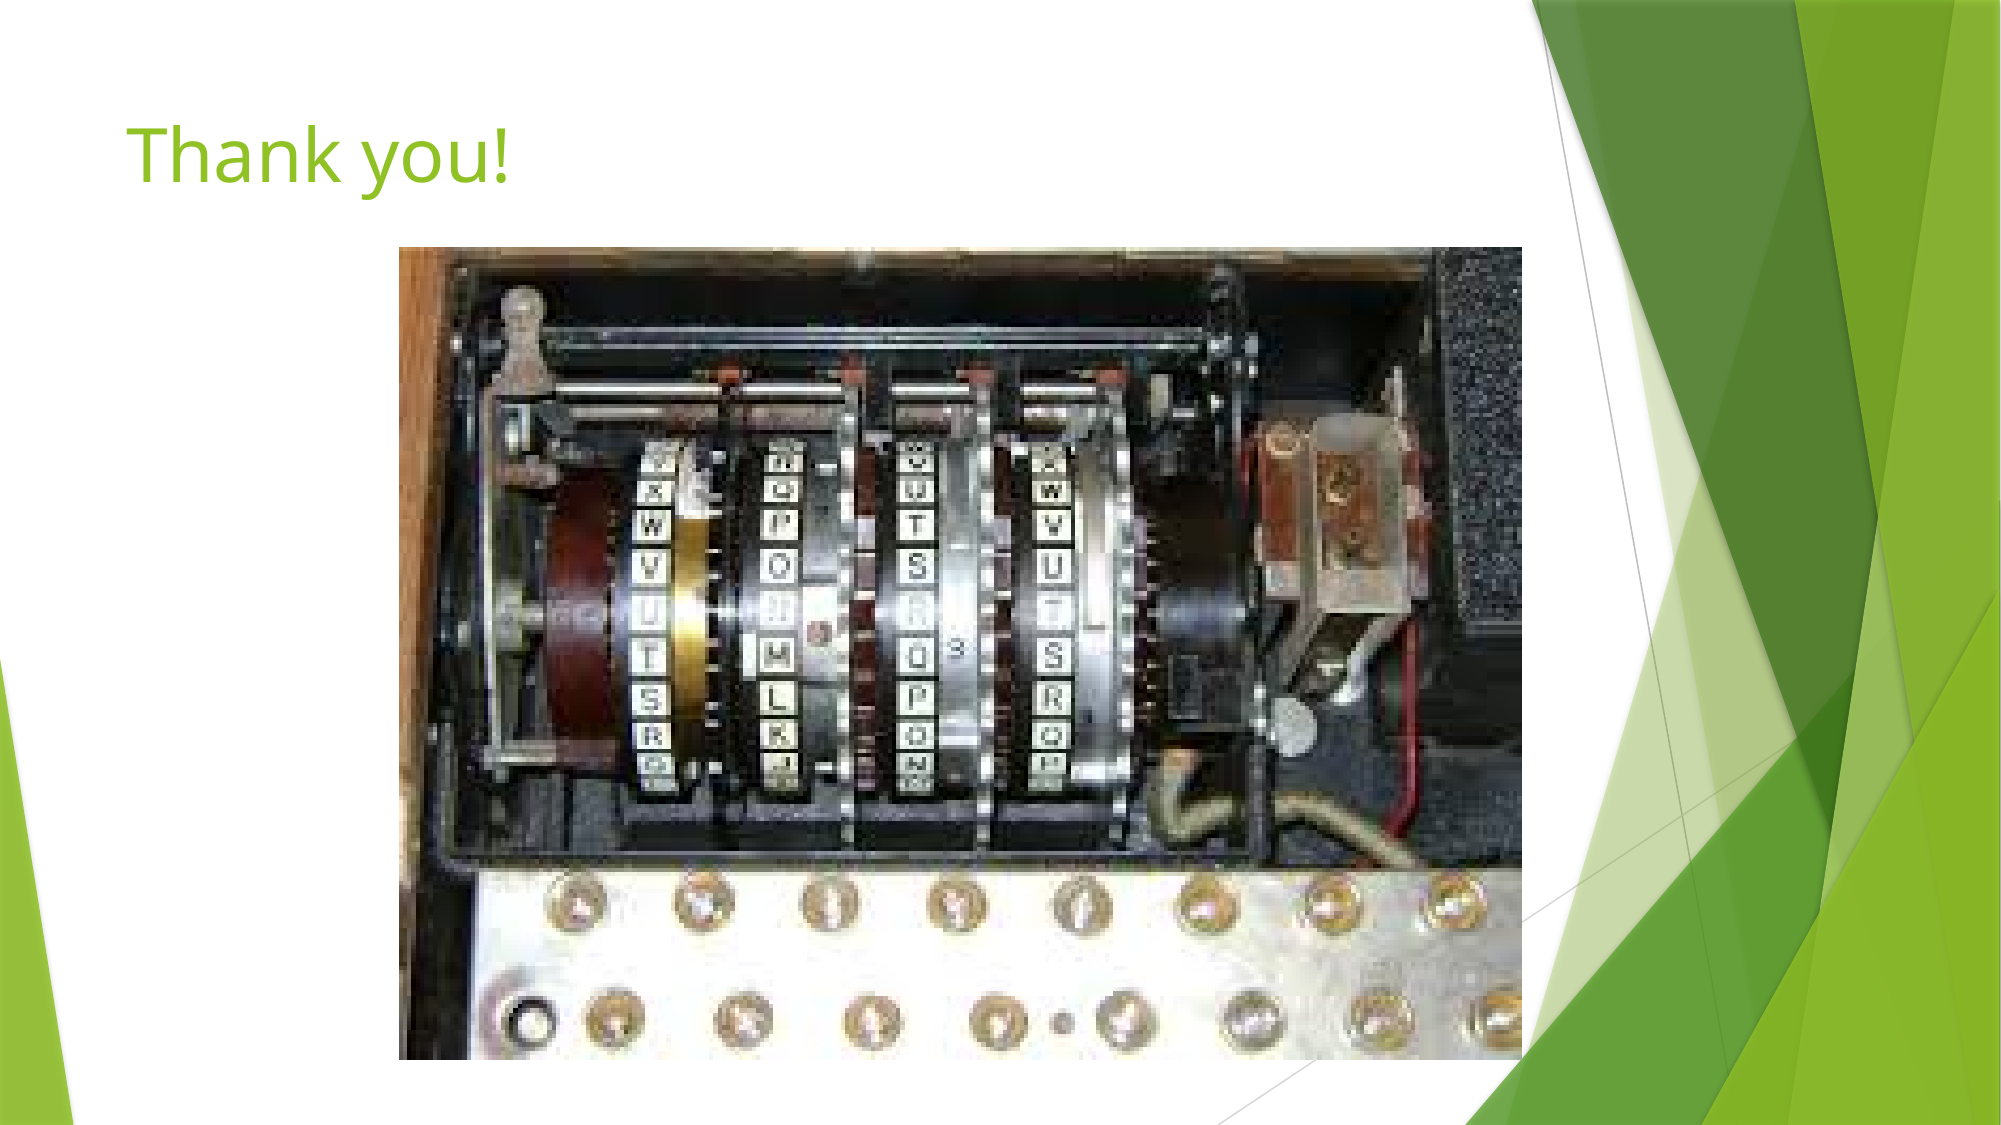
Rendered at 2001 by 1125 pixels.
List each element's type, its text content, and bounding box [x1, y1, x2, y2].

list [398, 246, 1522, 1060]
title Thank you! [111, 99, 1522, 317]
